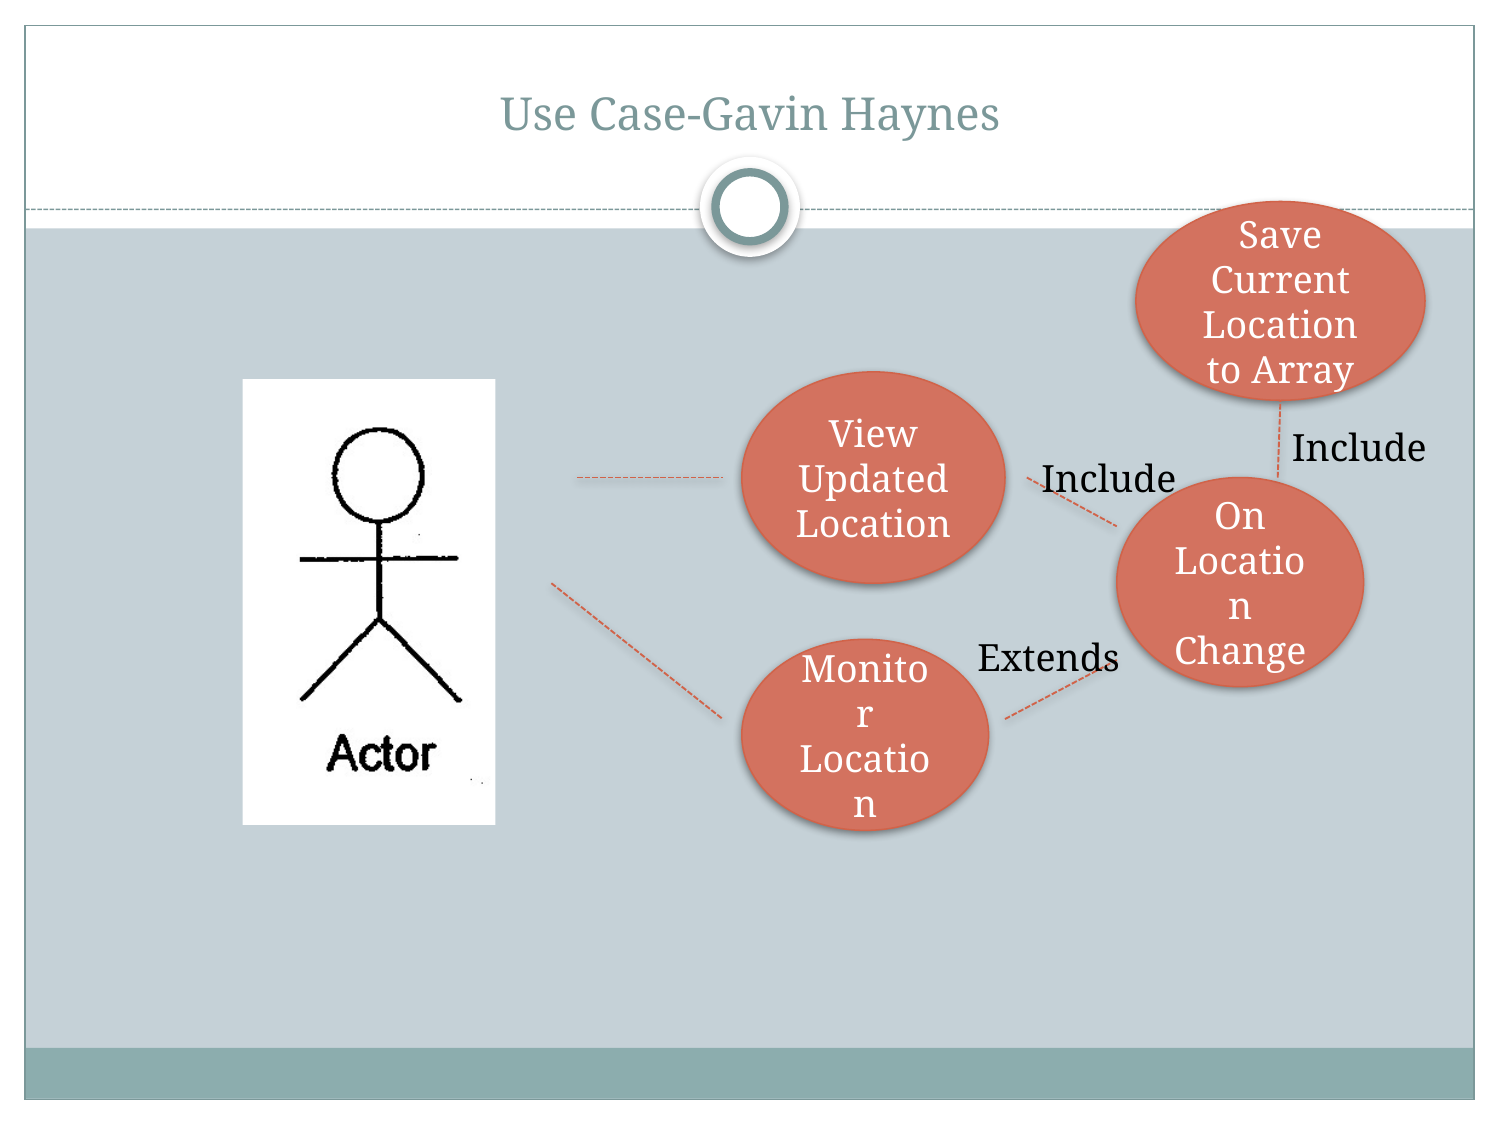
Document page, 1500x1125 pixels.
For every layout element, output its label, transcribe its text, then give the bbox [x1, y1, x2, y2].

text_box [1026, 477, 1117, 527]
text_box Save Current Location to Array [1135, 200, 1426, 401]
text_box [551, 582, 723, 720]
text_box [1277, 400, 1281, 478]
text_box Include [1026, 447, 1200, 507]
text_box Include [1287, 416, 1451, 477]
text_box Extends [962, 626, 1136, 686]
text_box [1004, 659, 1117, 720]
text_box View Updated Location [741, 371, 1006, 584]
text_box Monitor Location [741, 638, 990, 832]
text_box On Location Change [1116, 476, 1365, 688]
title Use Case-Gavin Haynes [50, 77, 1451, 202]
picture [242, 379, 496, 825]
